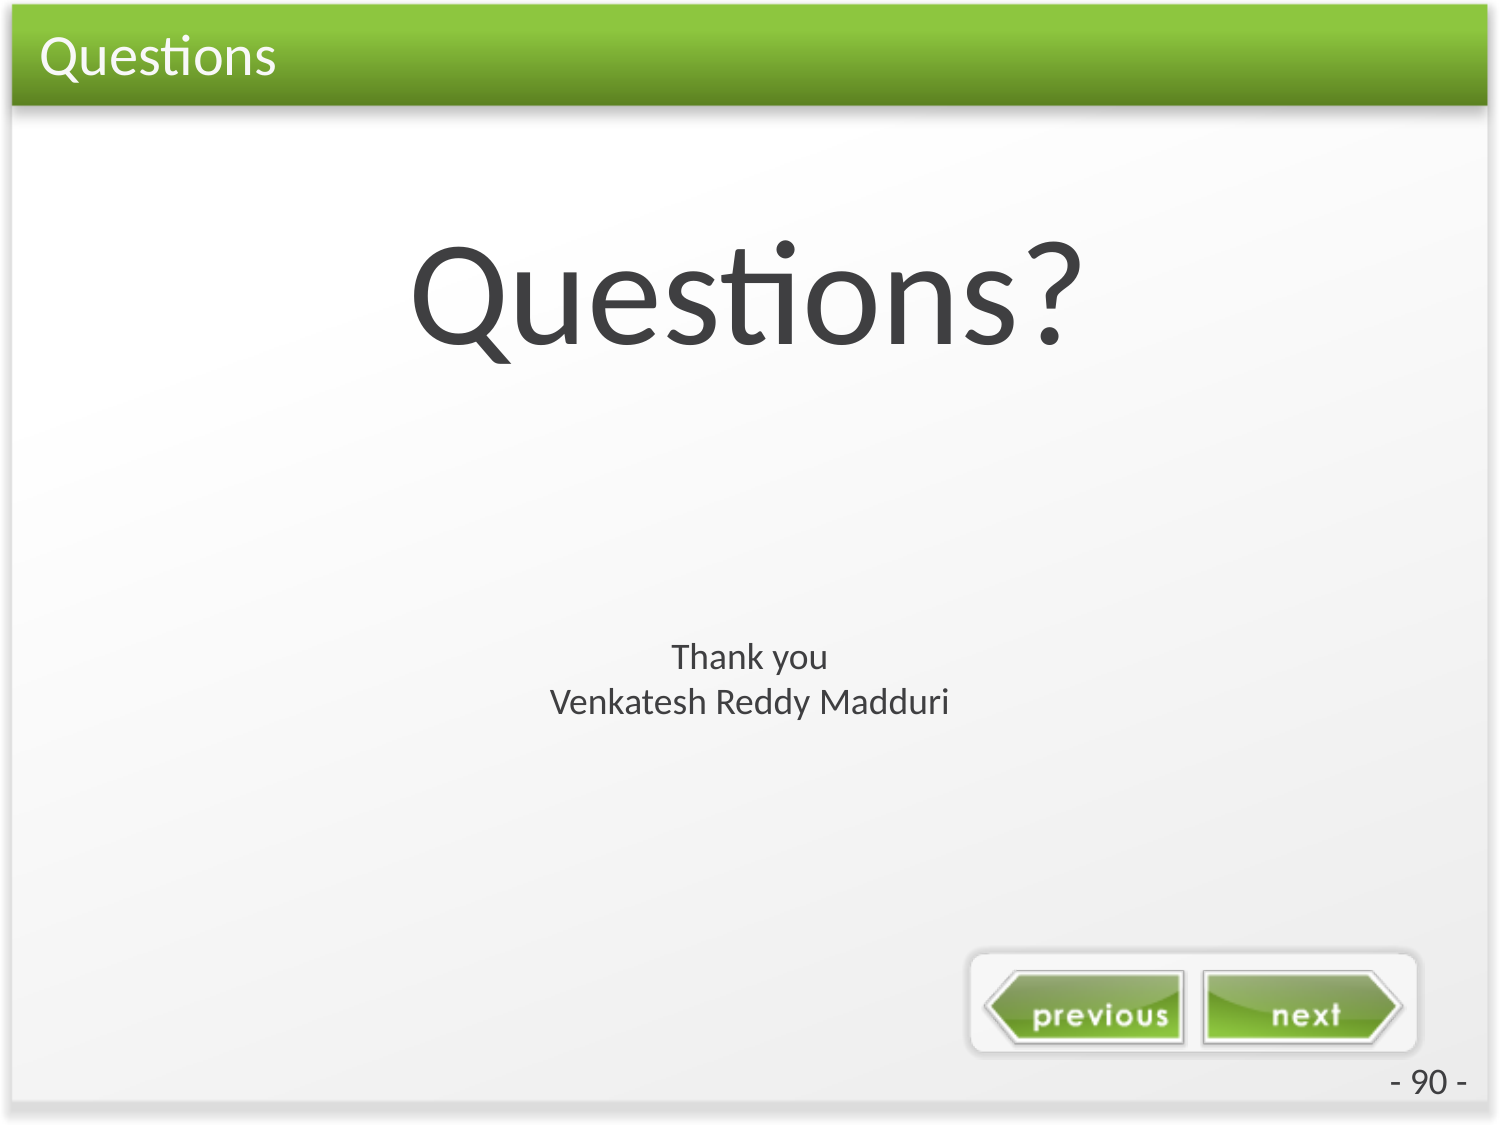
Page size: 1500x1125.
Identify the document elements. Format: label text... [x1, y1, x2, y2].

text_box Thank you Venkatesh Reddy Madduri [534, 625, 965, 730]
slide_number - 90 - [1374, 1050, 1488, 1088]
picture [0, 0, 1500, 1125]
list Questions? [122, 187, 1375, 413]
title Questions [24, 10, 1475, 99]
